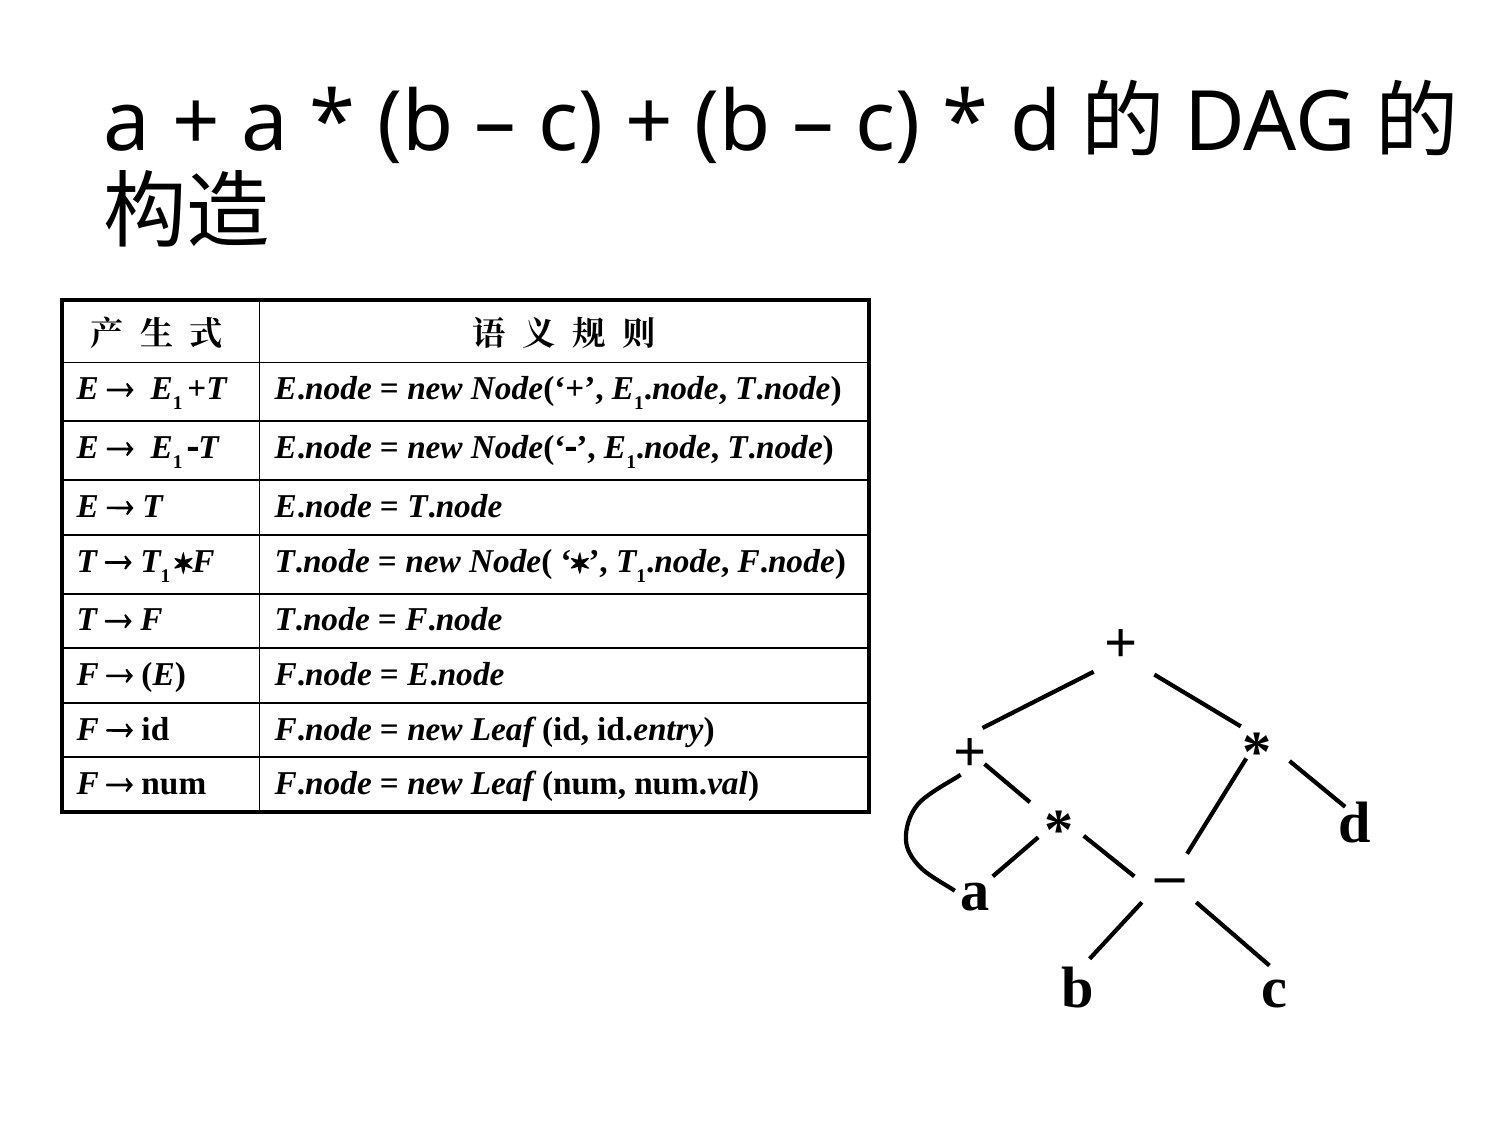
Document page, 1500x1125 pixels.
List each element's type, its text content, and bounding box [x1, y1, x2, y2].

text_box + [1090, 601, 1232, 667]
table_cell E  E1 +T [64, 363, 259, 420]
table_cell T  F [64, 595, 259, 647]
title a + a * (b – c) + (b – c) * d的DAG的构造 [88, 59, 1477, 278]
table_cell F.node = new Leaf (id, id.entry) [260, 704, 867, 756]
text_box c [1246, 947, 1346, 1012]
text_box * [1029, 789, 1114, 854]
table_cell E  E1 T [64, 422, 259, 479]
table_cell F  (E) [64, 649, 259, 702]
table_cell E.node = new Node(‘’, E1.node, T.node) [260, 422, 867, 479]
table_cell E.node = new Node(‘+’, E1.node, T.node) [260, 363, 867, 420]
table_header 产 生 式 [64, 302, 259, 362]
table_cell F.node = E.node [260, 649, 867, 702]
table_cell F  num [64, 758, 259, 810]
table_header 语 义 规 则 [260, 302, 867, 362]
text_box + [939, 711, 1039, 776]
text_box a [946, 850, 1029, 915]
table_cell E  T [64, 481, 259, 534]
text_box * [1228, 711, 1311, 795]
table_cell F.node = new Leaf (num, num.val) [260, 758, 867, 810]
table_cell T  T1 F [64, 536, 259, 593]
text_box – [1140, 834, 1224, 899]
text_box b [1046, 947, 1146, 1012]
table_cell E.node = T.node [260, 481, 867, 534]
text_box [905, 774, 961, 891]
table_cell T.node = F.node [260, 595, 867, 647]
table_cell F  id [64, 704, 259, 756]
table_cell T.node = new Node( ‘’, T1.node, F.node) [260, 536, 867, 593]
text_box d [1324, 782, 1423, 847]
